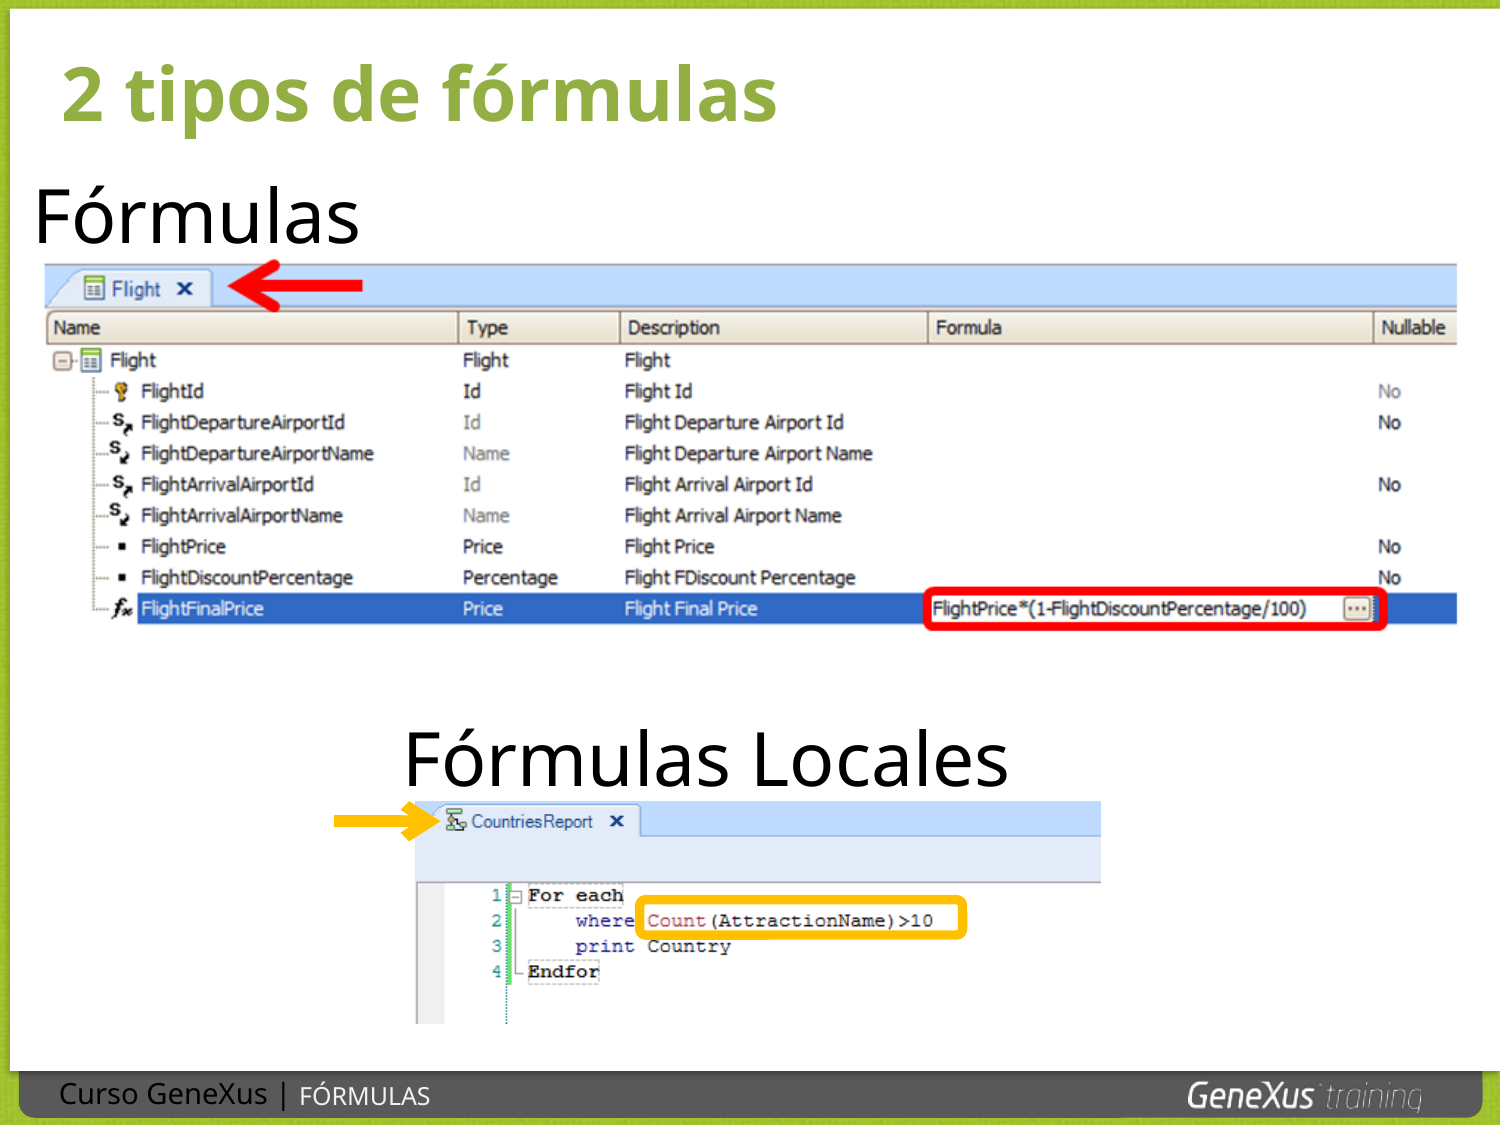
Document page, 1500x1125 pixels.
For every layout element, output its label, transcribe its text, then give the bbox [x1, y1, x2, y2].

text_box 2 tipos de fórmulas [46, 38, 963, 159]
text_box FÓRMULAS [299, 1070, 939, 1121]
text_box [17, 160, 1466, 640]
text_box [334, 703, 1101, 1024]
